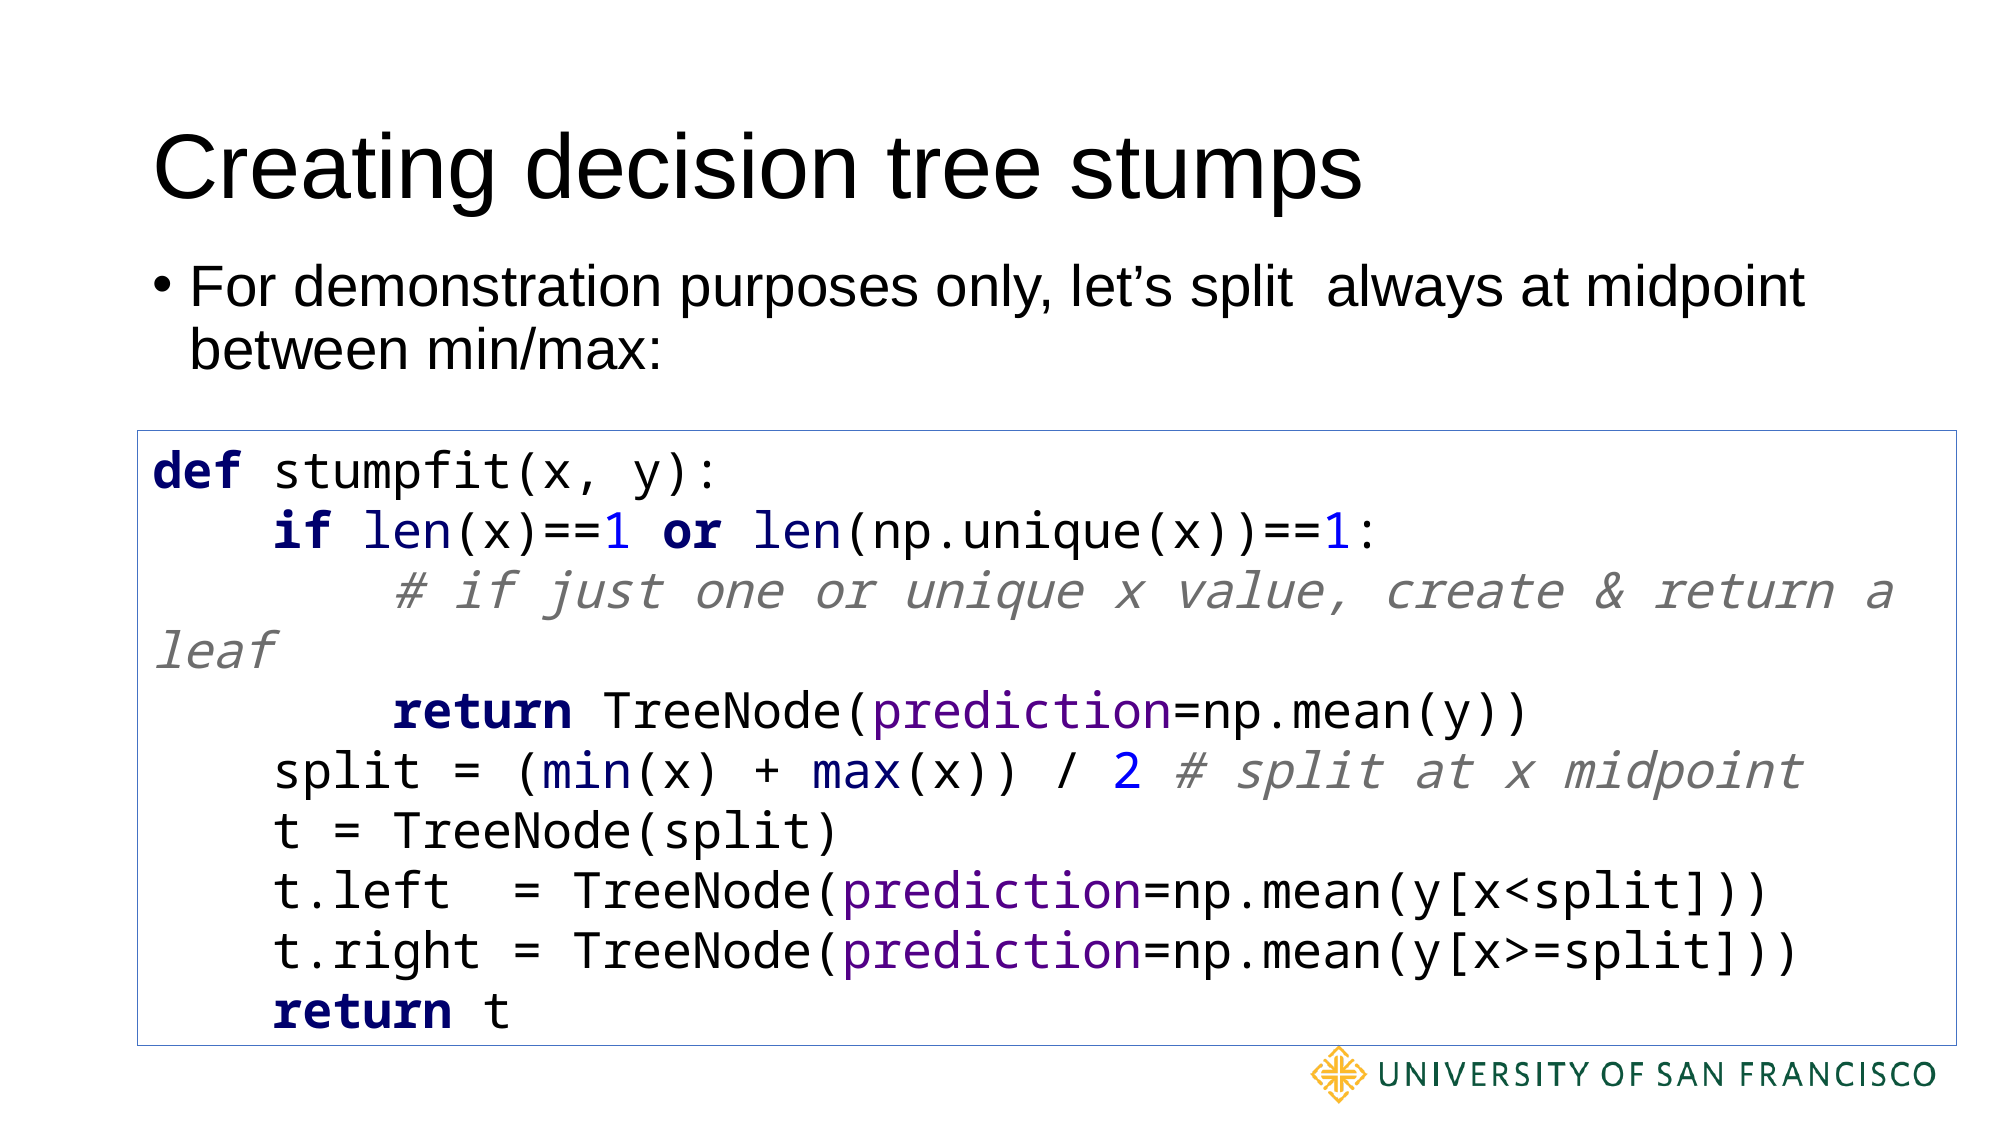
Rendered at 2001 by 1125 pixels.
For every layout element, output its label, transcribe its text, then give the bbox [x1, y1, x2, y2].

text_box def stumpfit(x, y): if len(x)==1 or len(np.unique(x))==1: # if just one or unique x value, create & return a leaf return TreeNode(prediction=np.mean(y)) split = (min(x) + max(x)) / 2 # split at x midpoint t = TreeNode(split) t.left = TreeNode(prediction=np.mean(y[x<split])) t.right = TreeNode(prediction=np.mean(y[x>=split])) return t [137, 430, 1957, 1046]
title Creating decision tree stumps [137, 59, 1863, 278]
